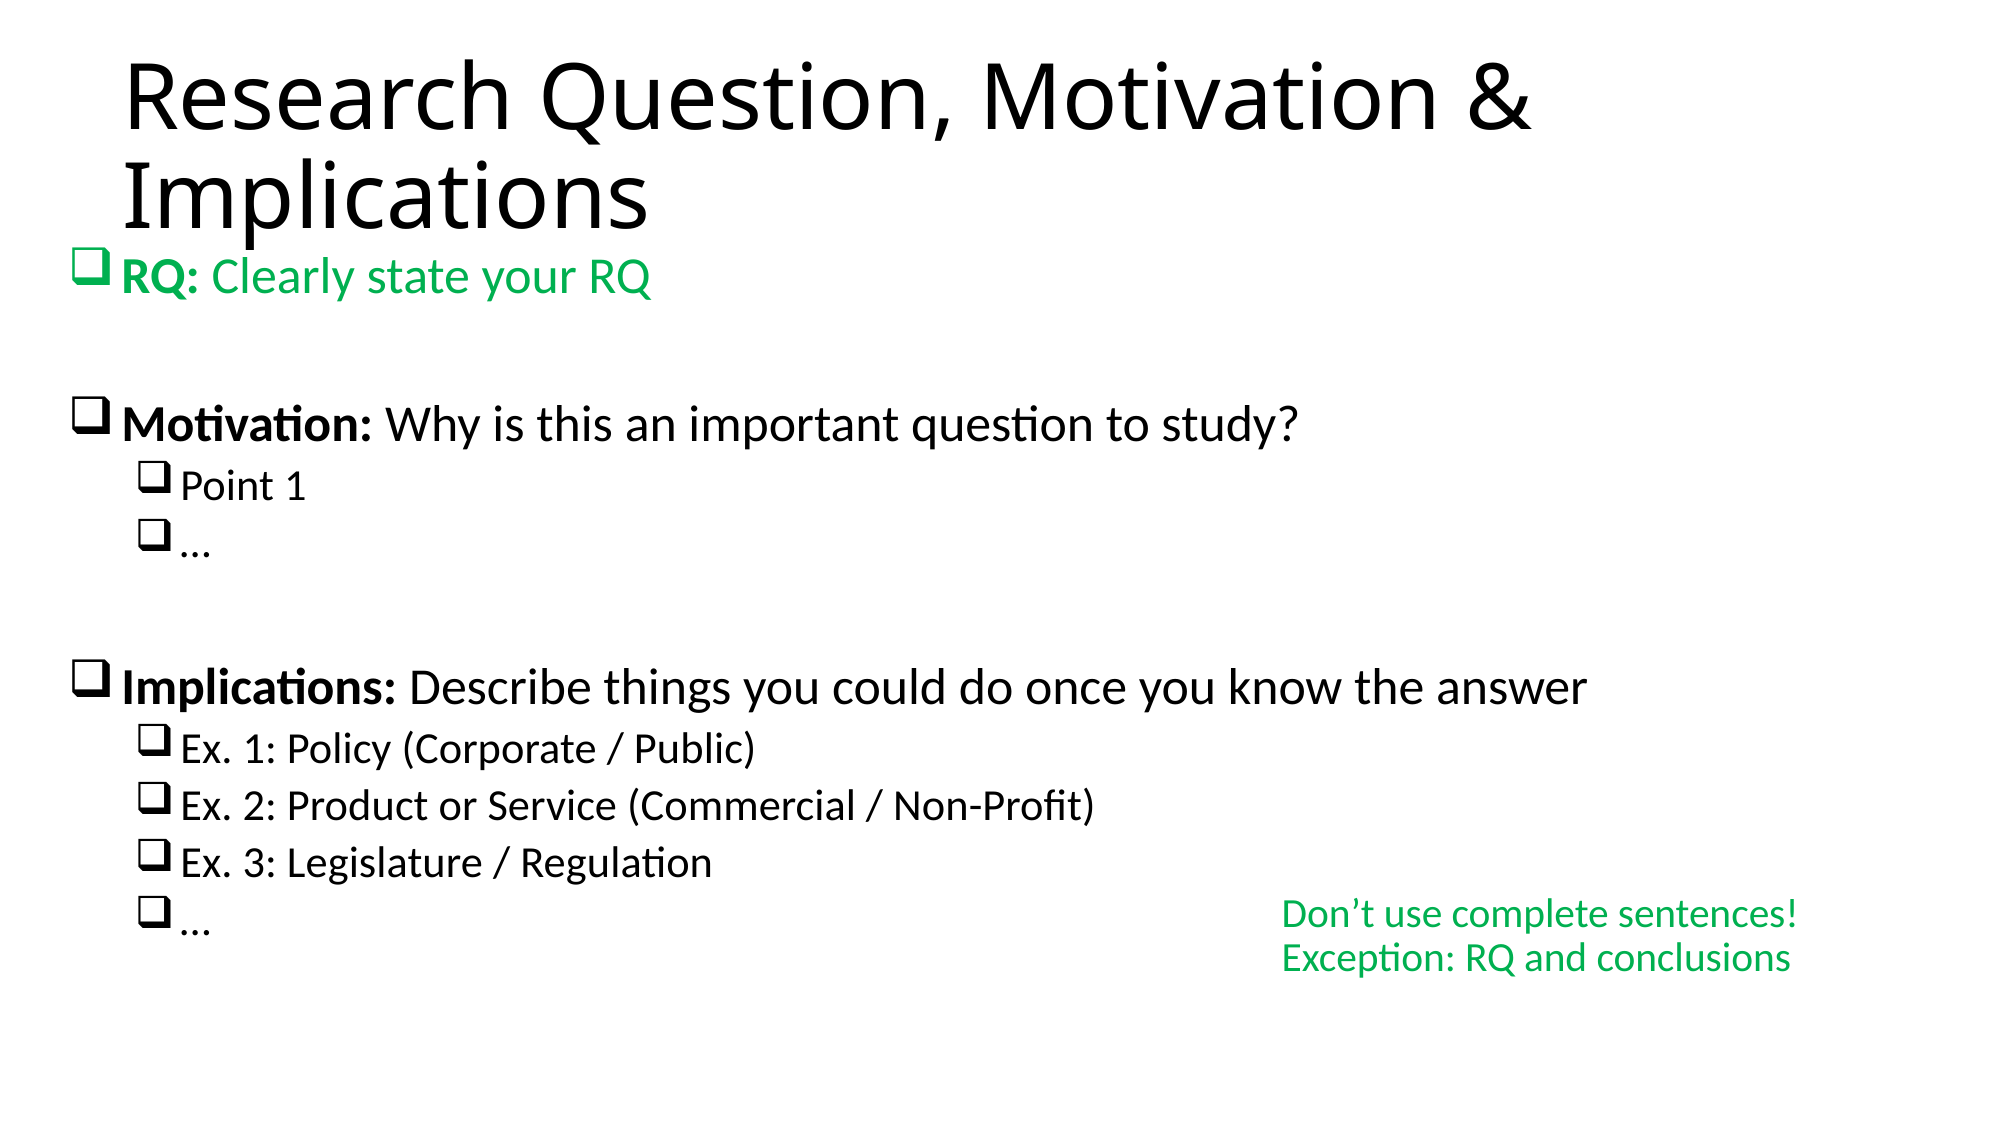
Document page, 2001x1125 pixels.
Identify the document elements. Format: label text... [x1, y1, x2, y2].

text_box Don’t use complete sentences! Exception: RQ and conclusions [1266, 884, 1875, 990]
title Research Question, Motivation & Implications [107, 41, 2000, 240]
list RQ: Clearly state your RQ Motivation: Why is this an important question to study? Point 1 … Implications: Describe things you could do once you know the answer Ex. 1: Policy (Corporate / Public) Ex. 2: Product or Service (Commercial / Non-Profit) Ex. 3: Legislature / Regulation … [53, 240, 2000, 955]
